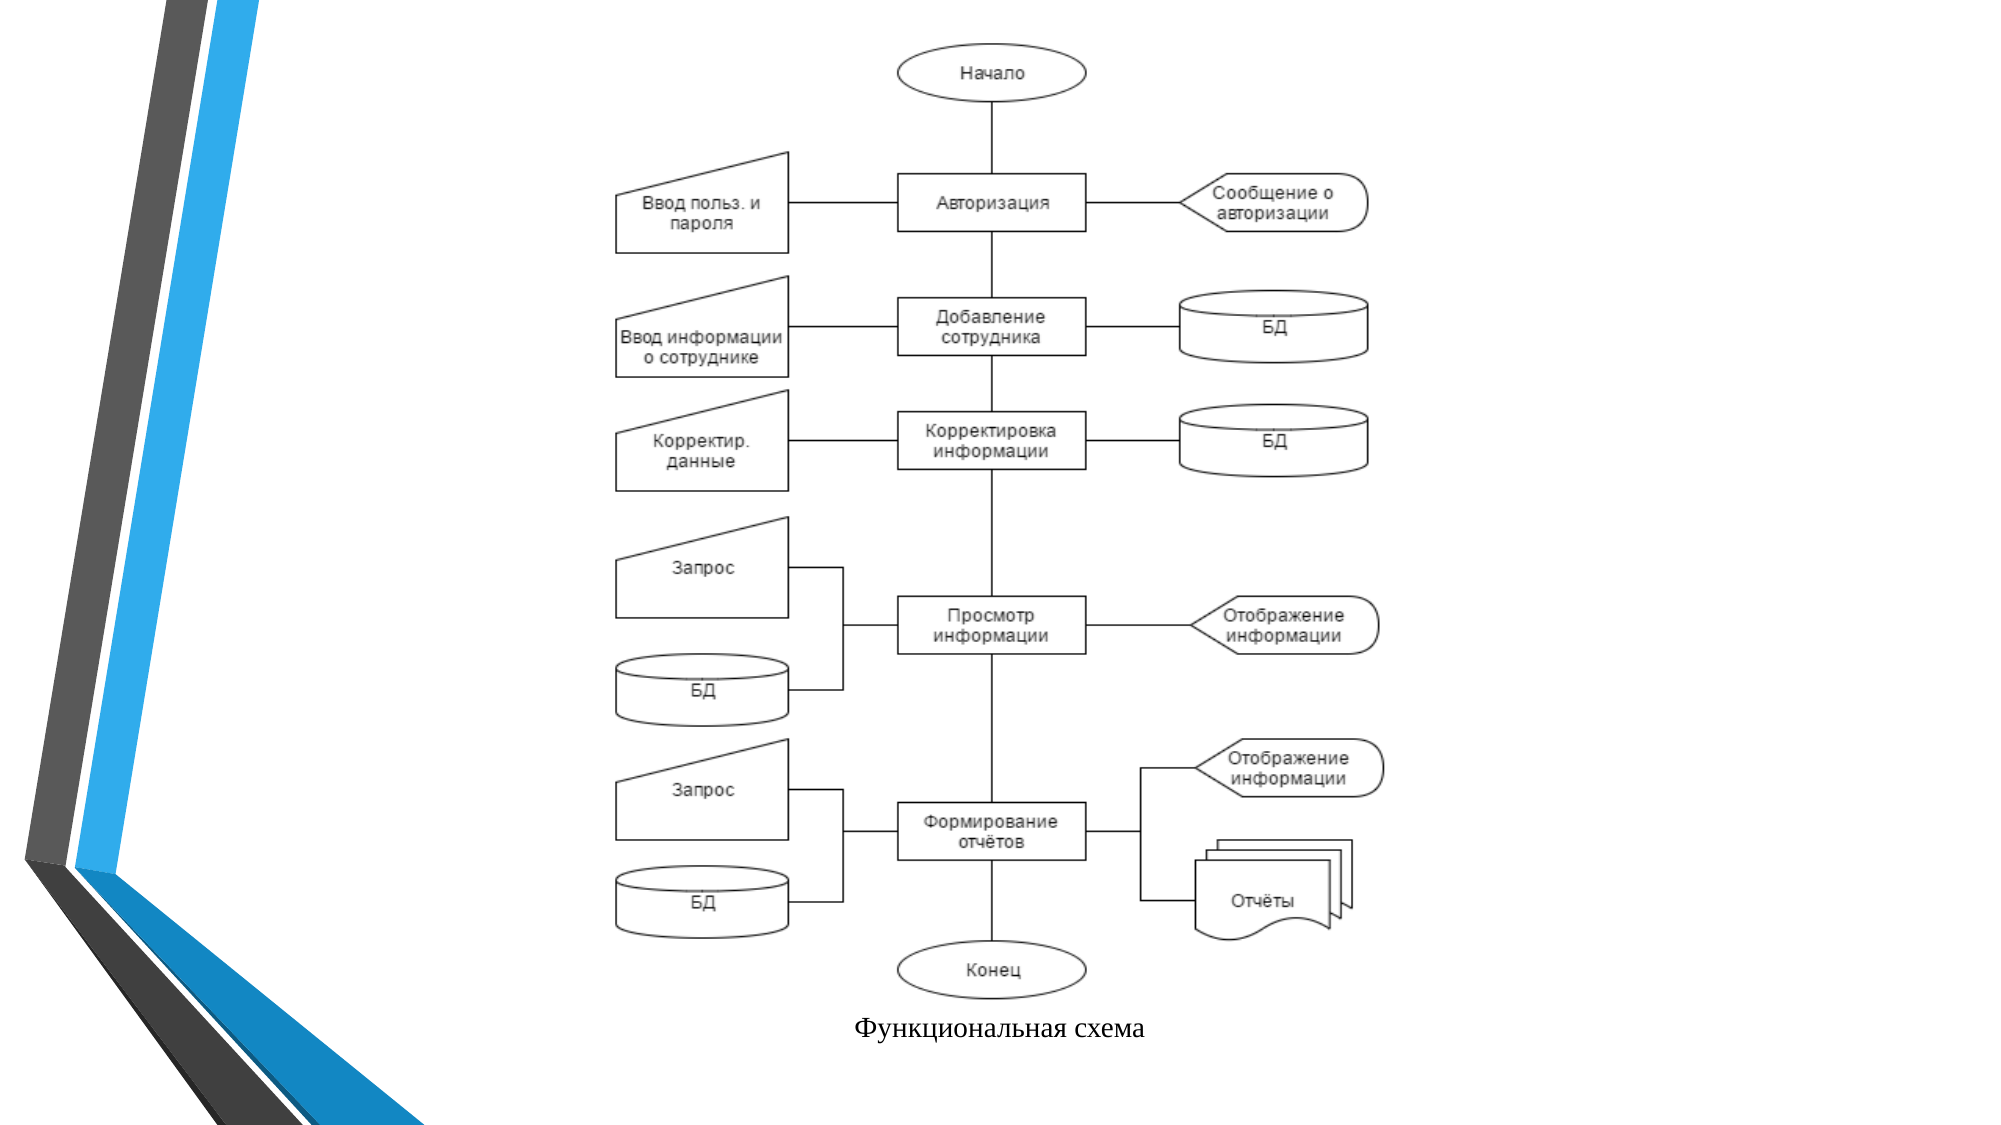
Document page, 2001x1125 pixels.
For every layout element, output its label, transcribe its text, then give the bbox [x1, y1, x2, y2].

text_box Функциональная схема [839, 1002, 1161, 1052]
text_box [0, 0, 2000, 44]
picture [614, 42, 1386, 1002]
